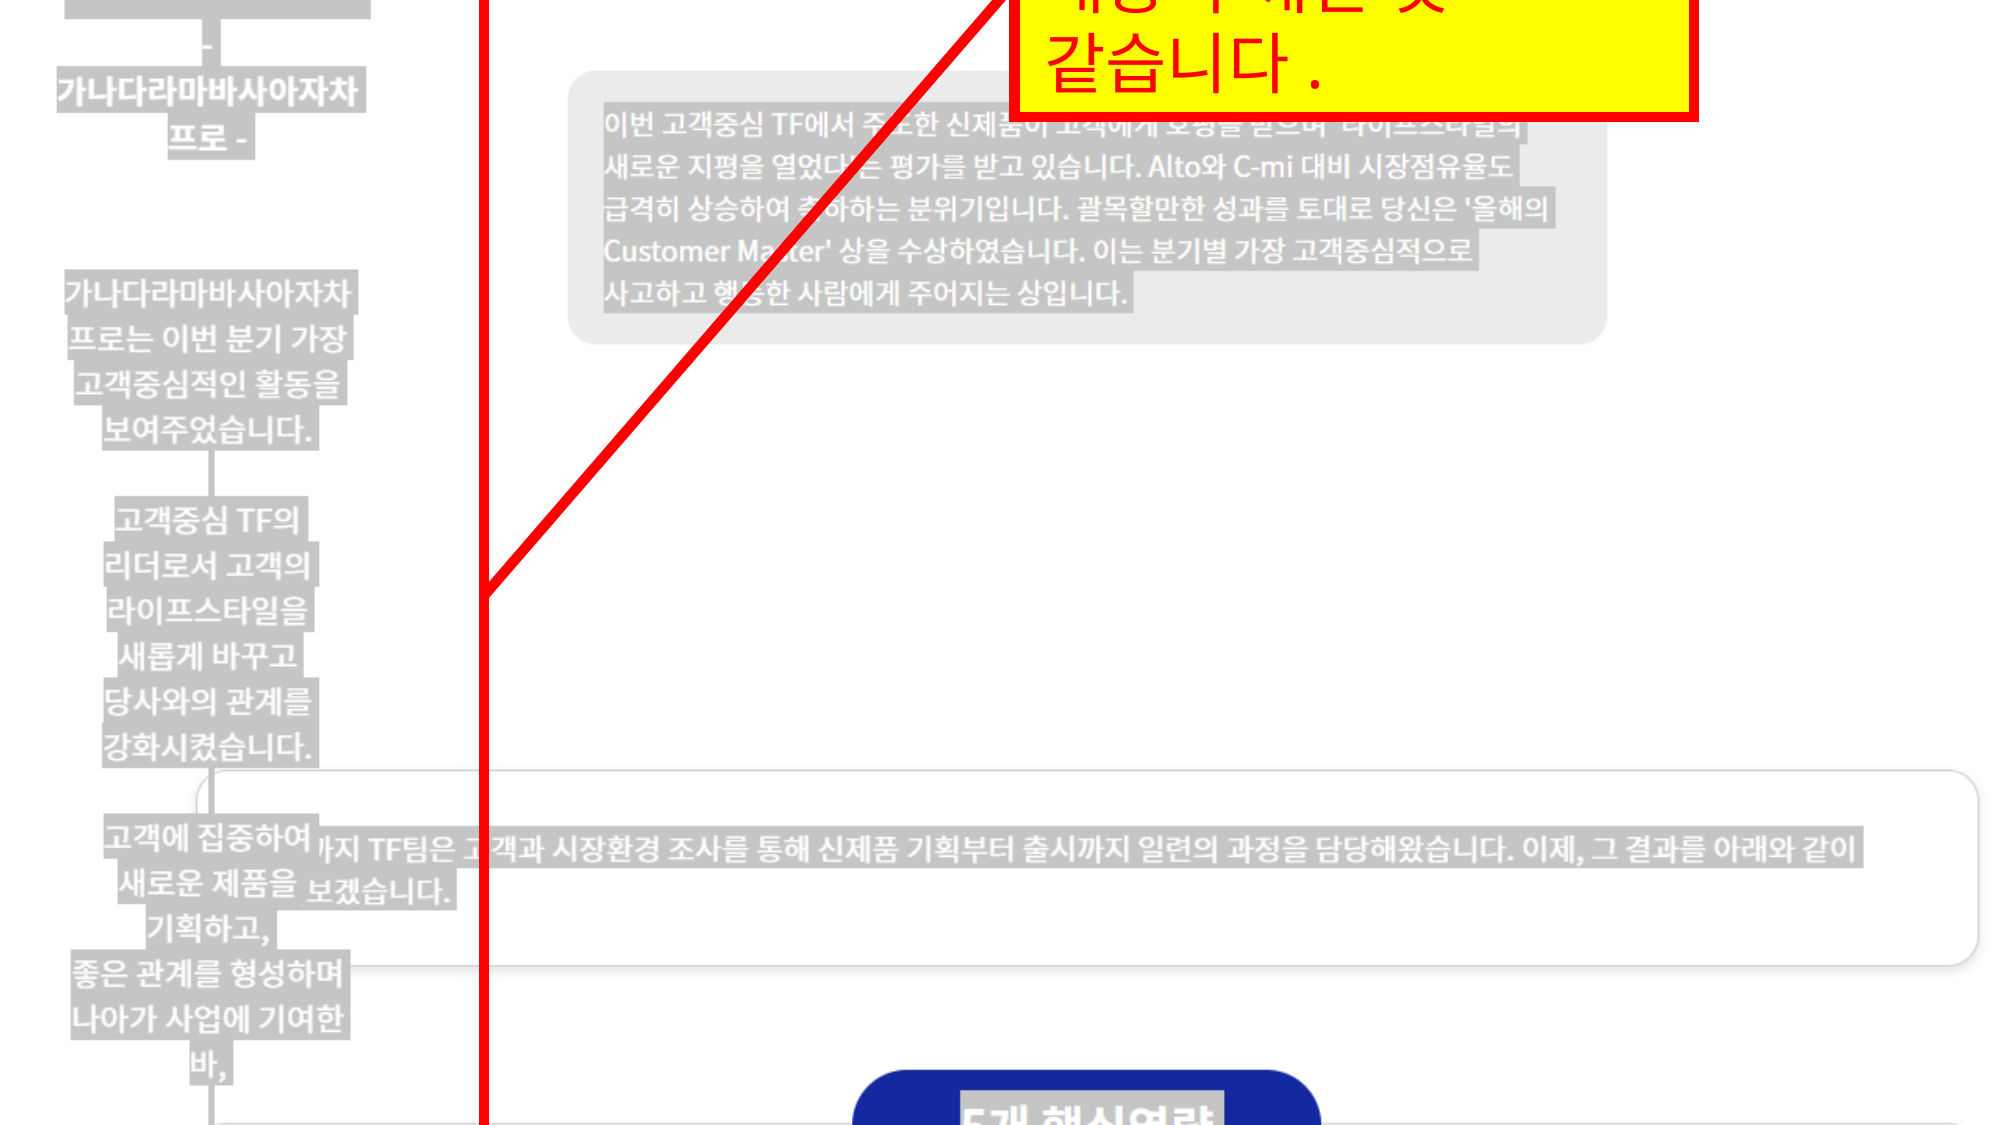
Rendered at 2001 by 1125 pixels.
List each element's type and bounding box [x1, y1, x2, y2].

picture [0, 0, 2000, 1125]
text_box [484, 0, 1015, 596]
